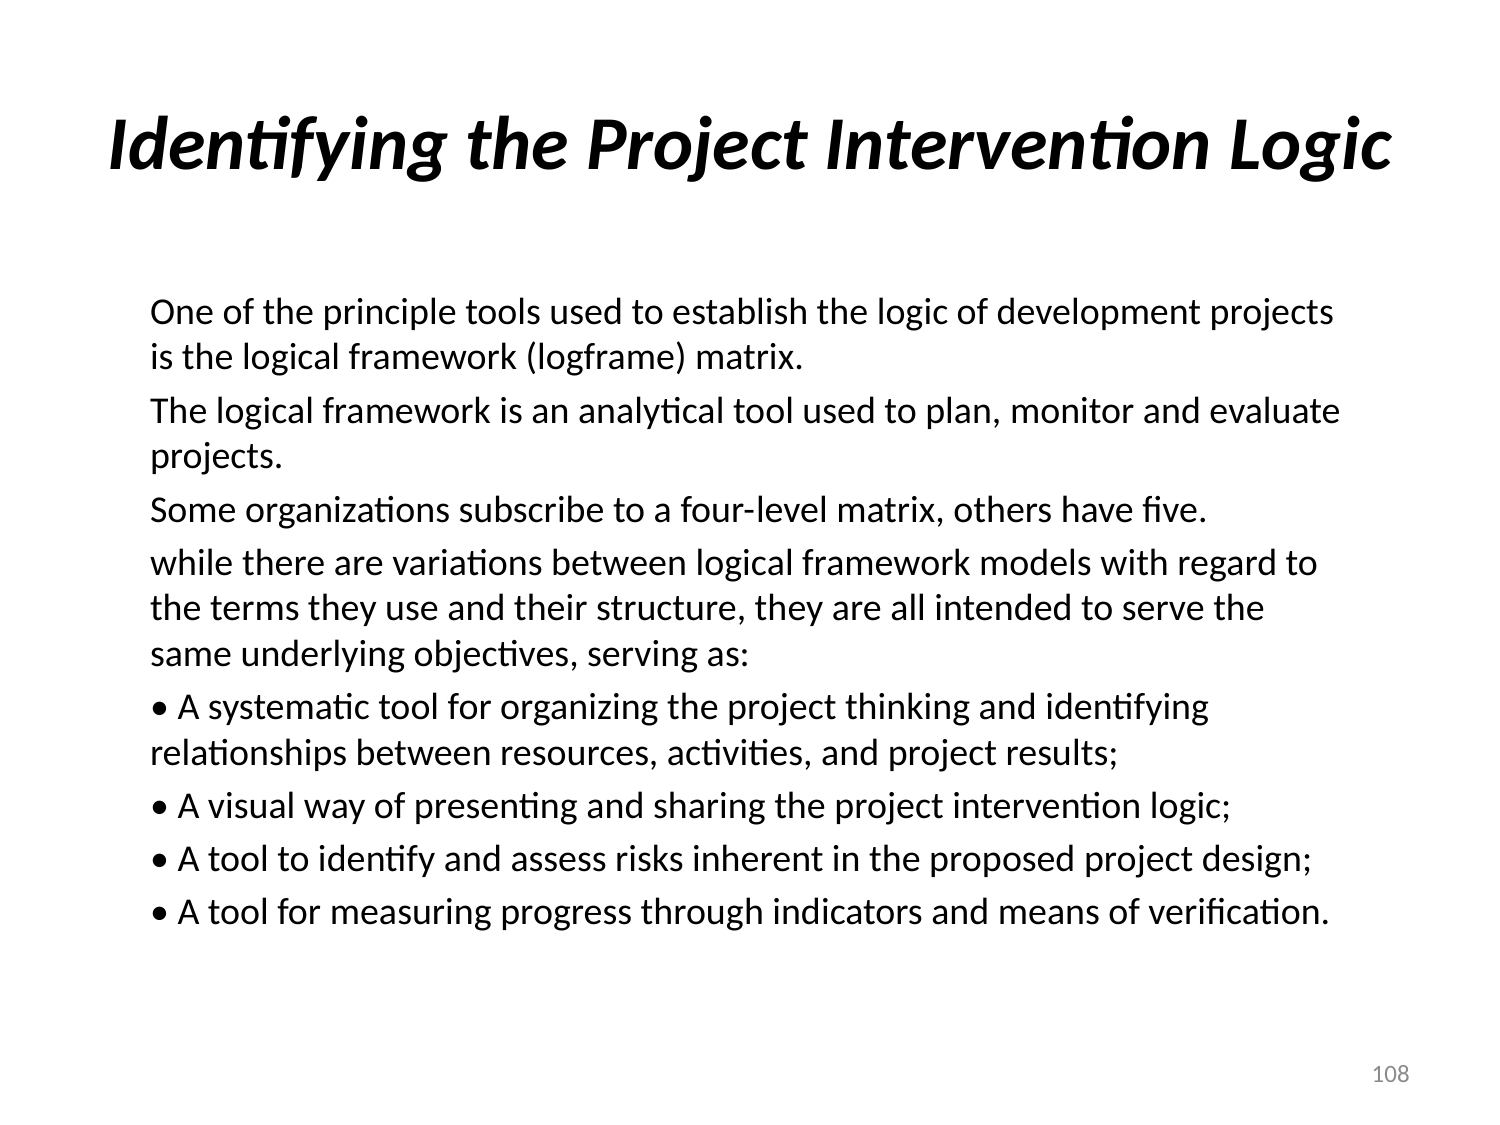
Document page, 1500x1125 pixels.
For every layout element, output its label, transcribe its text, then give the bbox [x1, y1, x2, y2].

title Identifying the Project Intervention Logic [75, 45, 1425, 233]
slide_number 108 [1074, 1042, 1425, 1103]
list One of the principle tools used to establish the logic of development projects is the logical framework (logframe) matrix. The logical framework is an analytical tool used to plan, monitor and evaluate projects. Some organizations subscribe to a four-­level matrix, others have five. while there are variations between logical framework models with regard to the terms they use and their structure, they are all intended to serve the same underlying objectives, serving as: • A systematic tool for organizing the project thinking and identifying relationships between resources, activities, and project results; • A visual way of presenting and sharing the project intervention logic; • A tool to identify and assess risks inherent in the proposed project design; • A tool for measuring progress through indicators and means of verification. [135, 278, 1369, 988]
